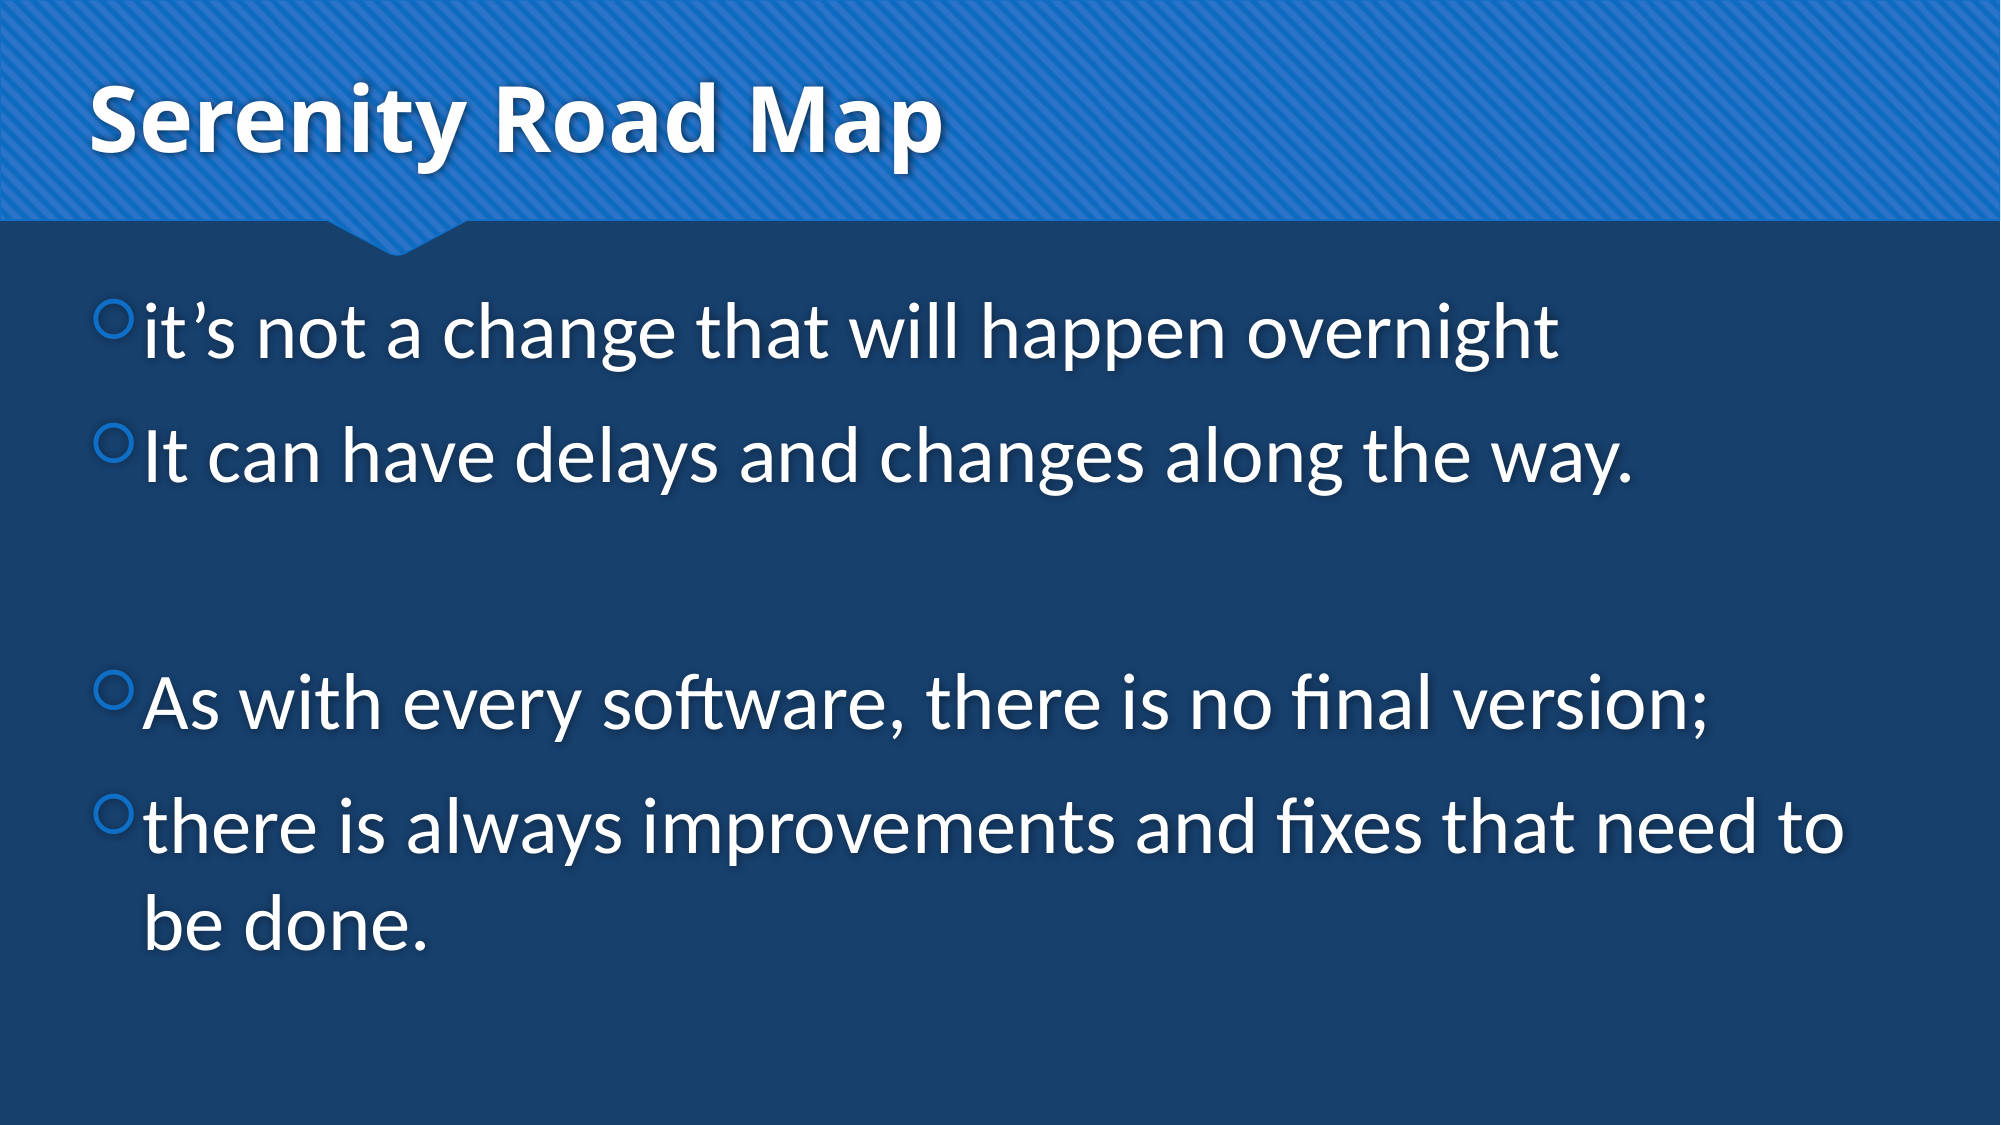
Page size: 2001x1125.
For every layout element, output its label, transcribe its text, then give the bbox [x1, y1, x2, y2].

list it’s not a change that will happen overnight It can have delays and changes along the way. As with every software, there is no final version; there is always improvements and fixes that need to be done. [74, 270, 1926, 990]
title Serenity Road Map [74, 19, 1926, 179]
